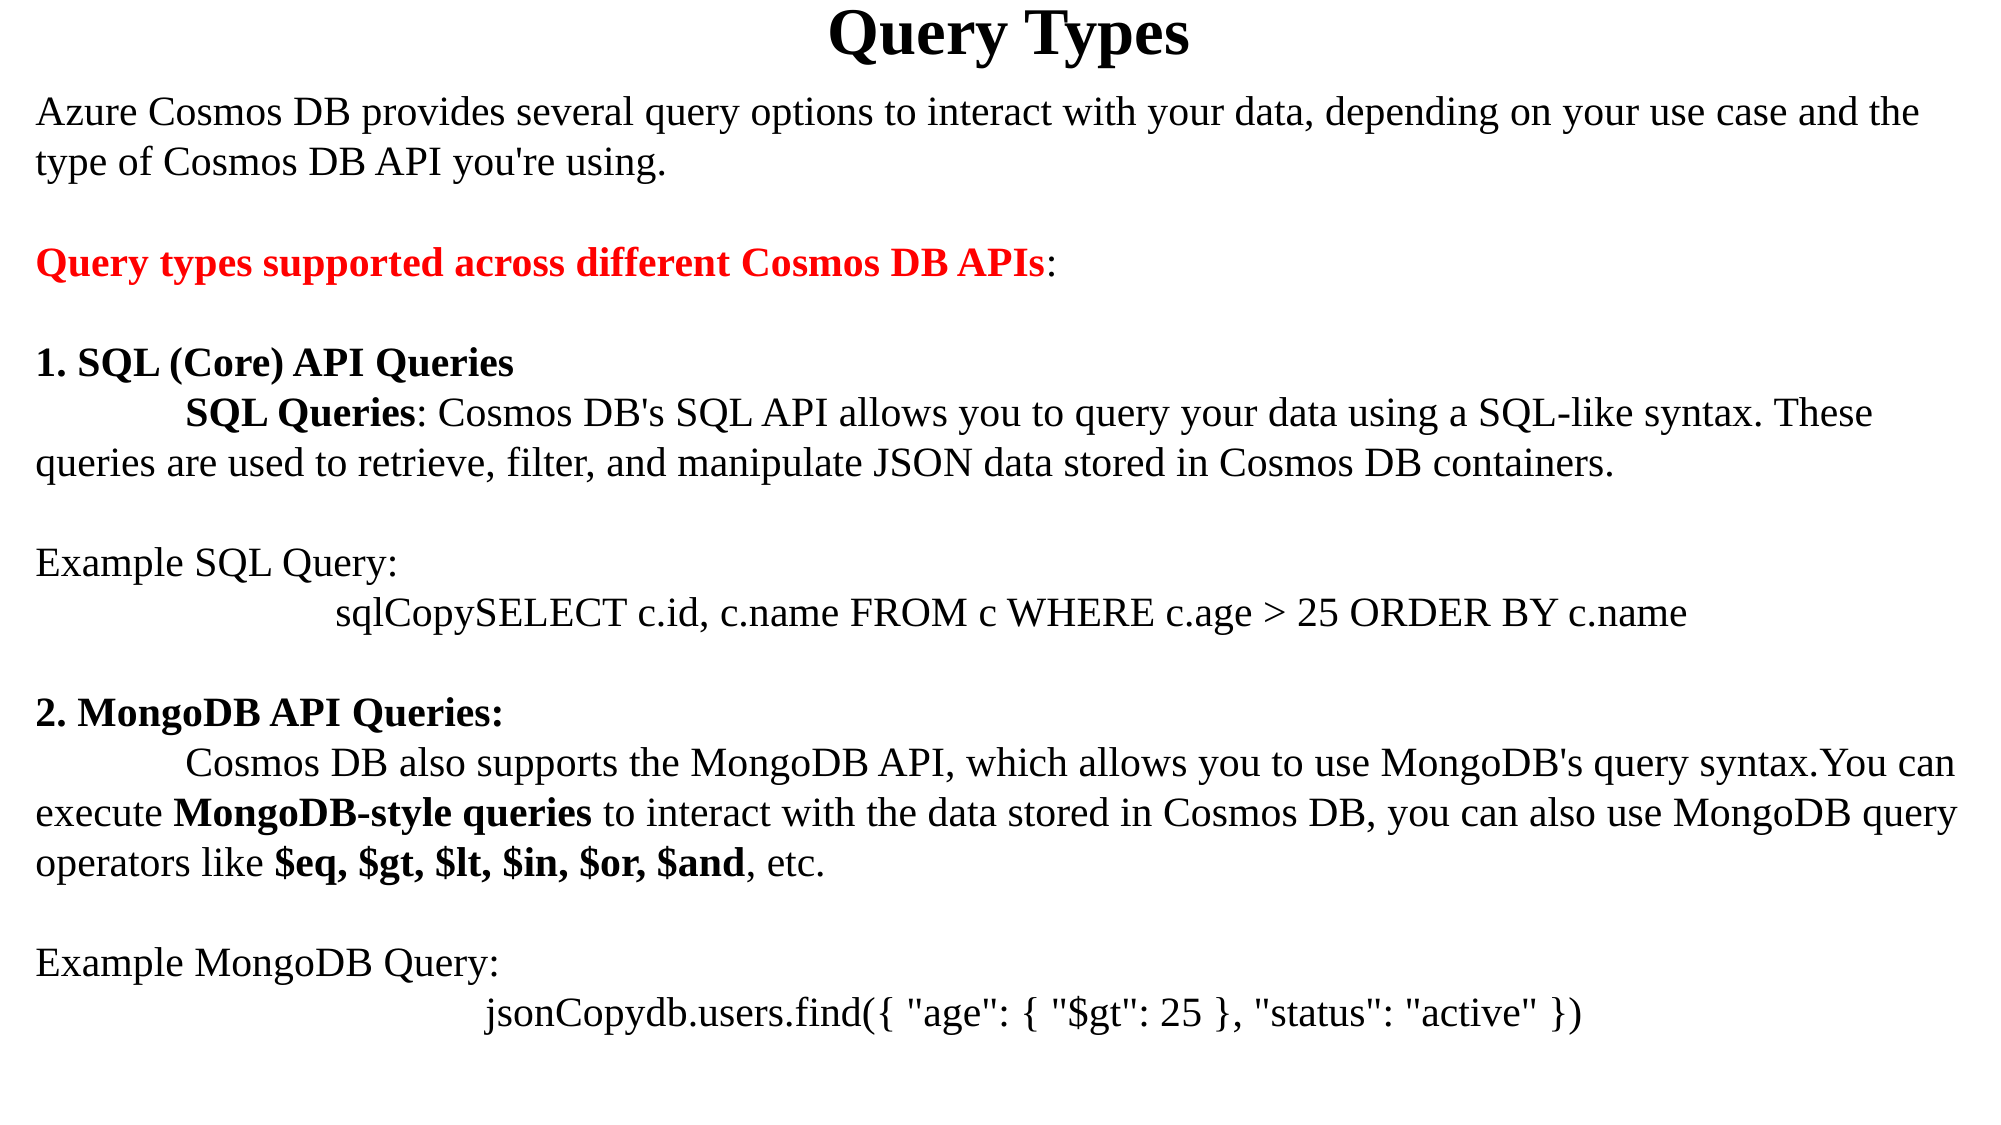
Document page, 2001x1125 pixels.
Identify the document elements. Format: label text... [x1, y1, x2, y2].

text_box Query Types [813, 0, 1206, 76]
text_box Azure Cosmos DB provides several query options to interact with your data, depending on your use case and the type of Cosmos DB API you're using. Query types supported across different Cosmos DB APIs: 1. SQL (Core) API Queries SQL Queries: Cosmos DB's SQL API allows you to query your data using a SQL-like syntax. These queries are used to retrieve, filter, and manipulate JSON data stored in Cosmos DB containers. Example SQL Query: sqlCopySELECT c.id, c.name FROM c WHERE c.age > 25 ORDER BY c.name 2. MongoDB API Queries: Cosmos DB also supports the MongoDB API, which allows you to use MongoDB's query syntax.You can execute MongoDB-style queries to interact with the data stored in Cosmos DB, you can also use MongoDB query operators like $eq, $gt, $lt, $in, $or, $and, etc. Example MongoDB Query: jsonCopydb.users.find({ "age": { "$gt": 25 }, "status": "active" }) [20, 76, 1977, 1042]
